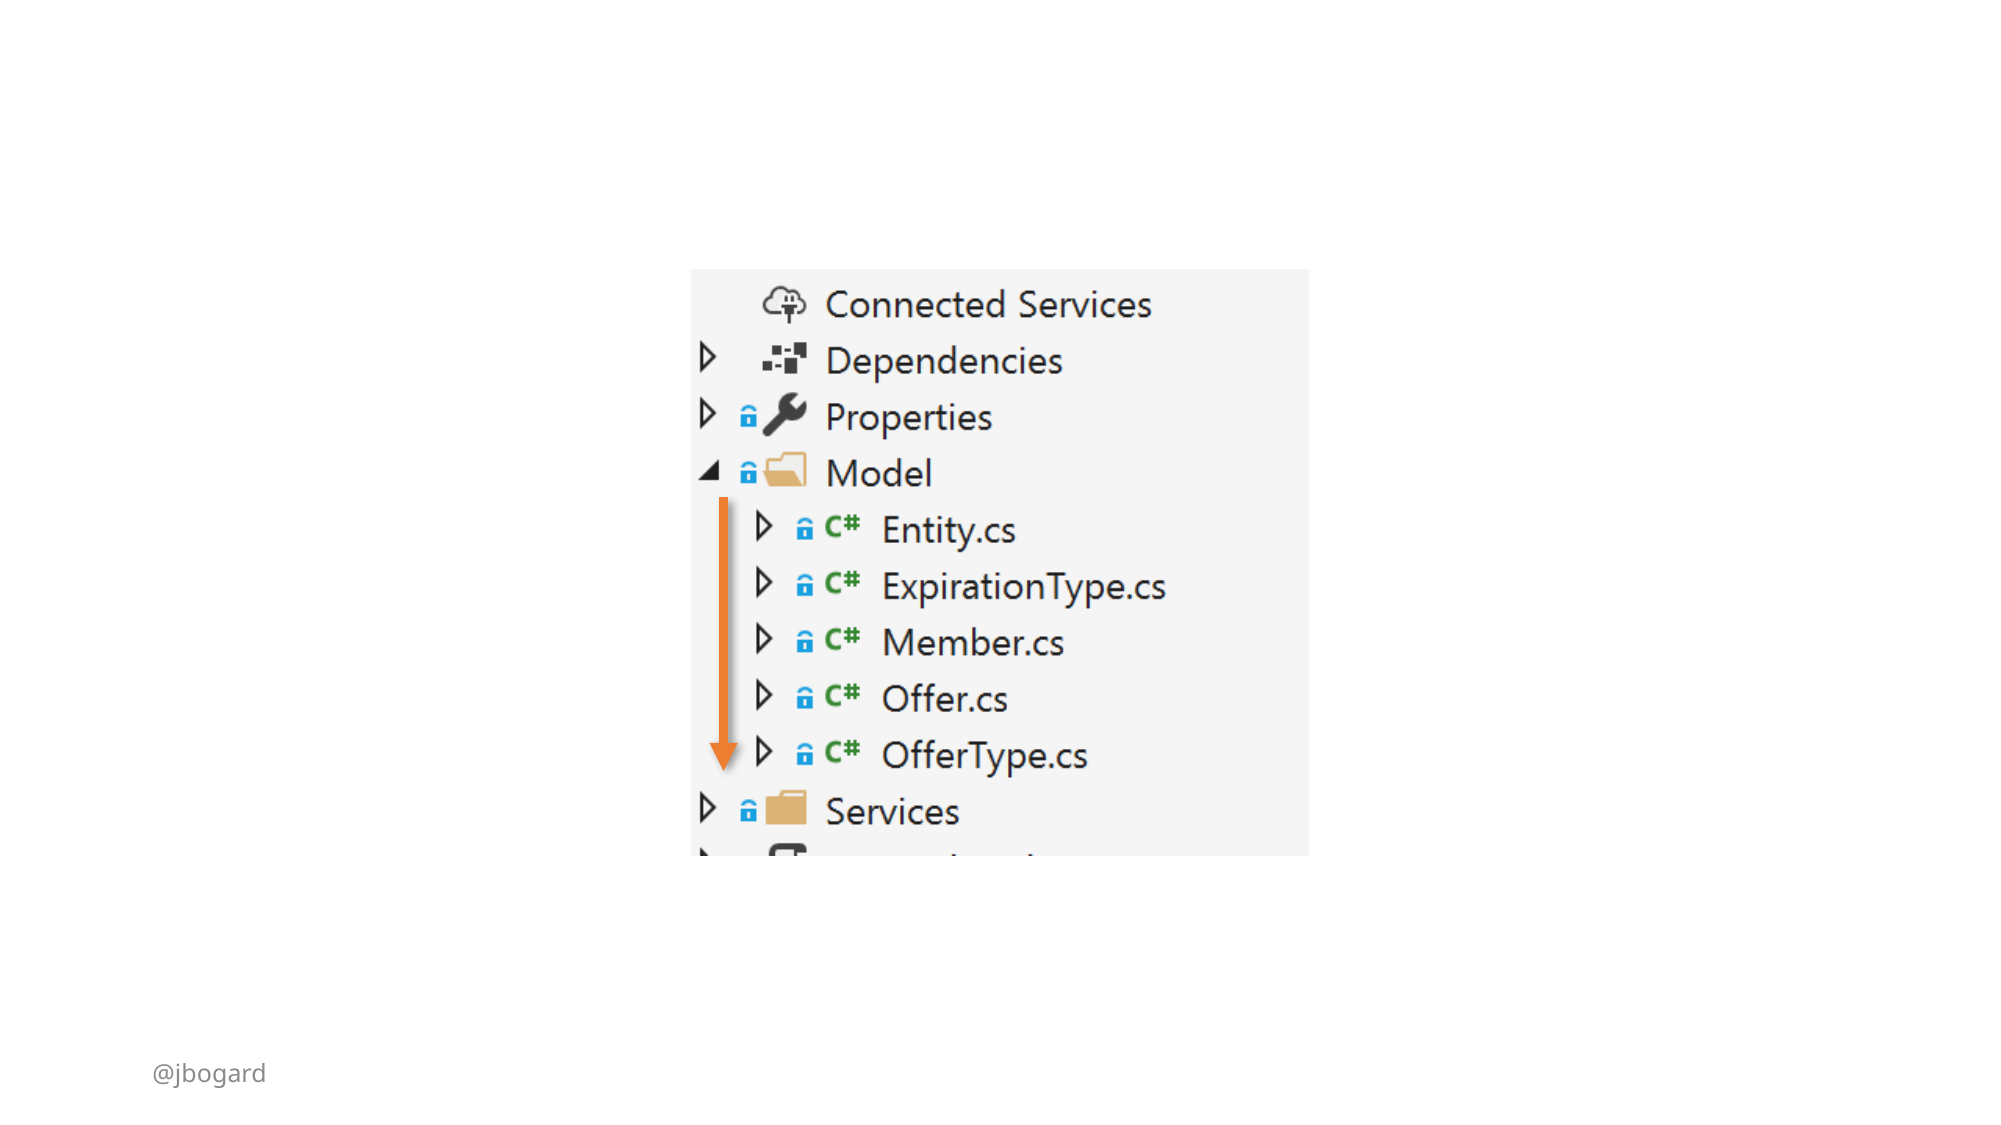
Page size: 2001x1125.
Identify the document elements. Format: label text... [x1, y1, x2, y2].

picture [691, 269, 1309, 856]
slide_number @jbogard [137, 1042, 588, 1103]
